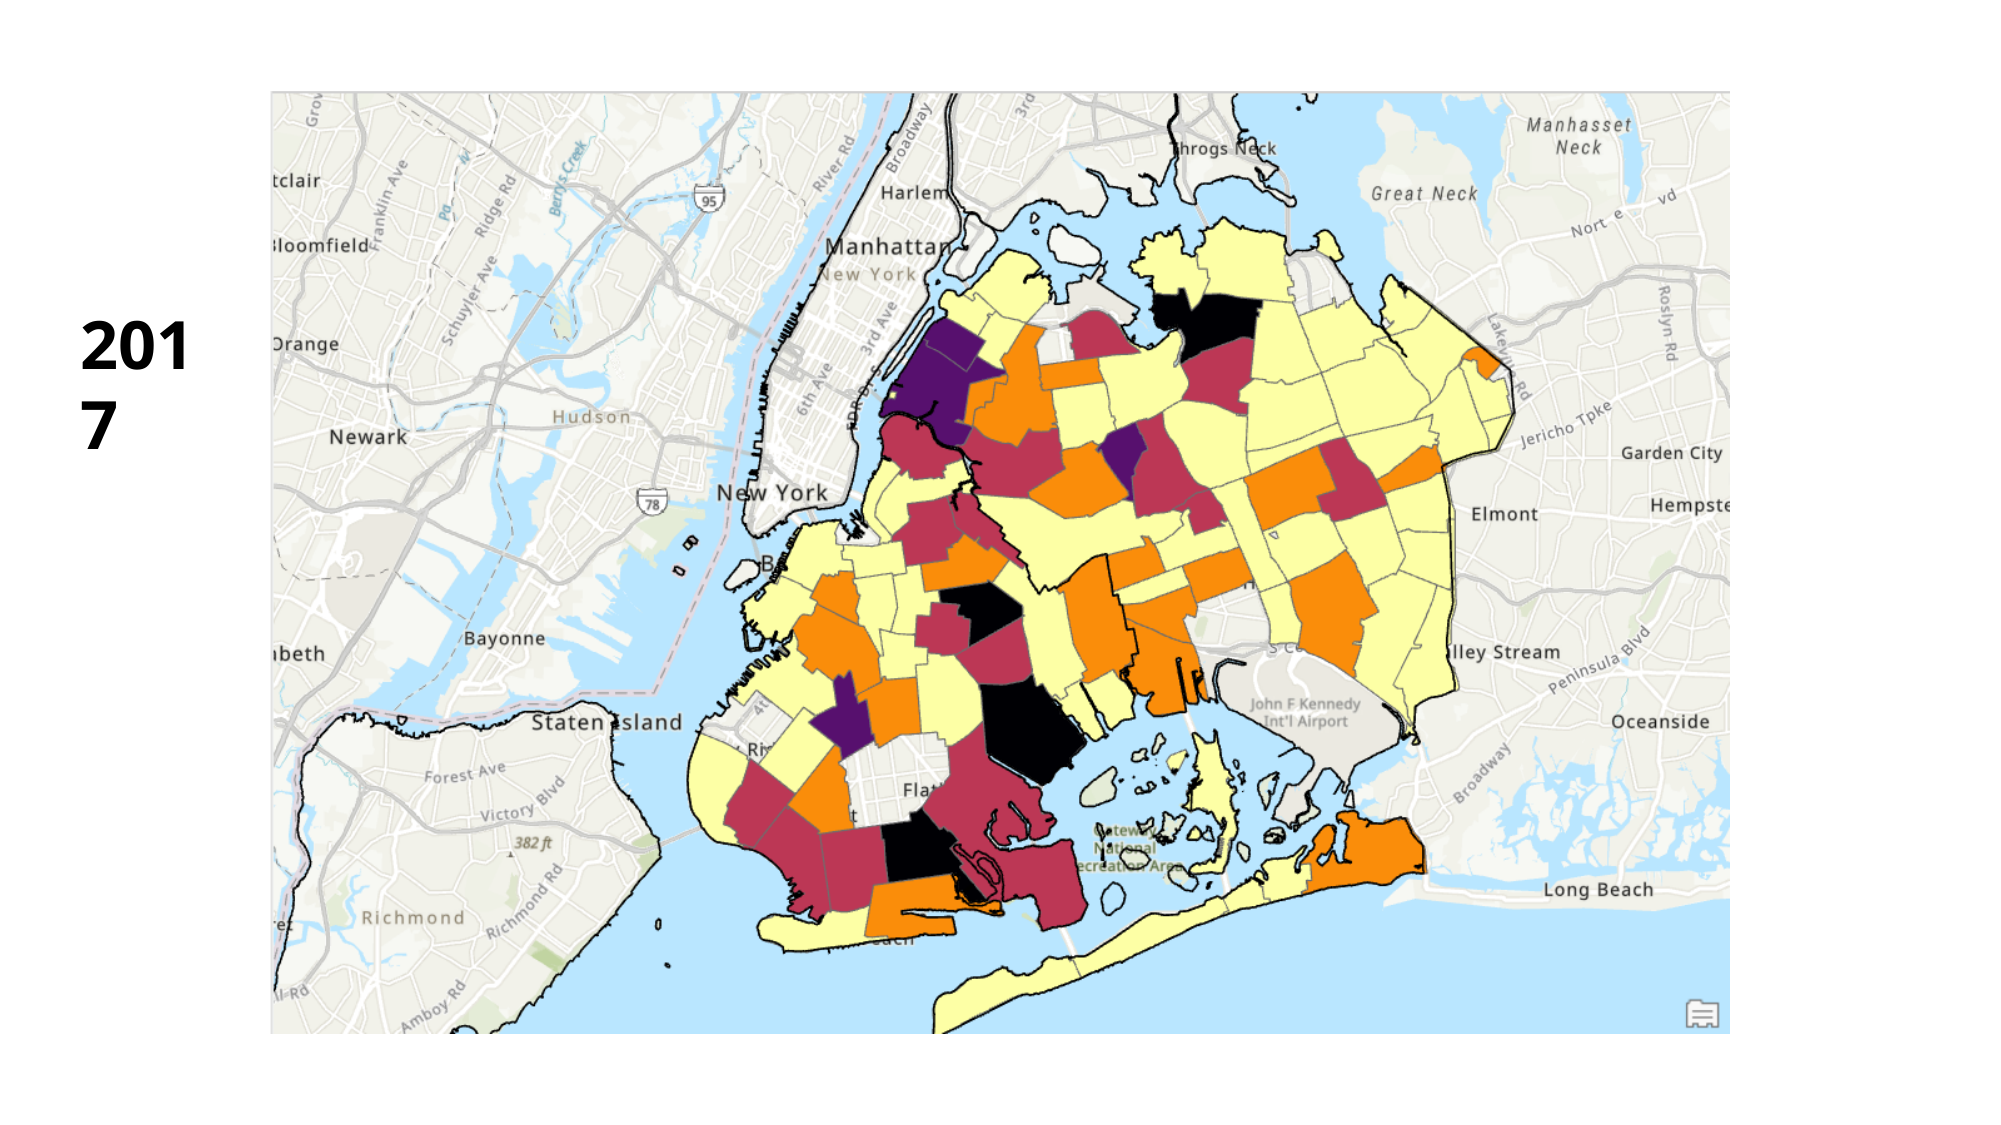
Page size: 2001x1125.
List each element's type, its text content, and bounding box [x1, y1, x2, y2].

text_box 2017 [65, 295, 233, 470]
picture [270, 91, 1730, 1034]
